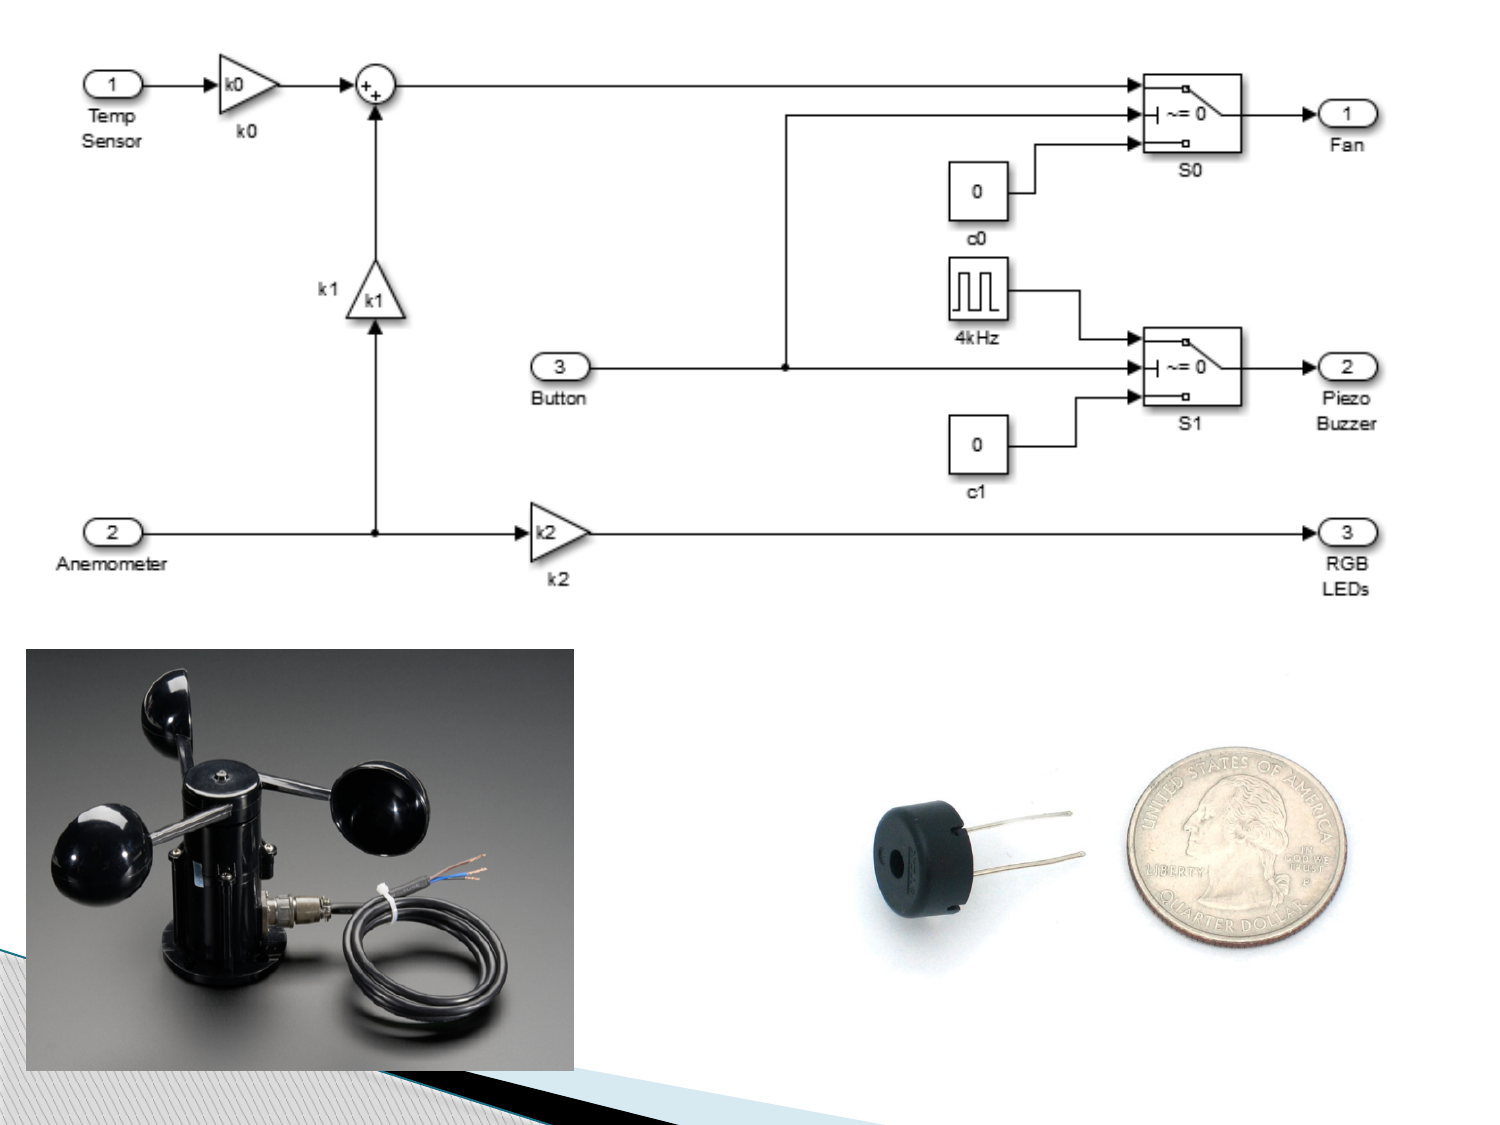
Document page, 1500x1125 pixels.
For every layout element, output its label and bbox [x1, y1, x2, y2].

picture [25, 649, 574, 1071]
picture [0, 0, 1443, 637]
picture [824, 654, 1373, 1066]
